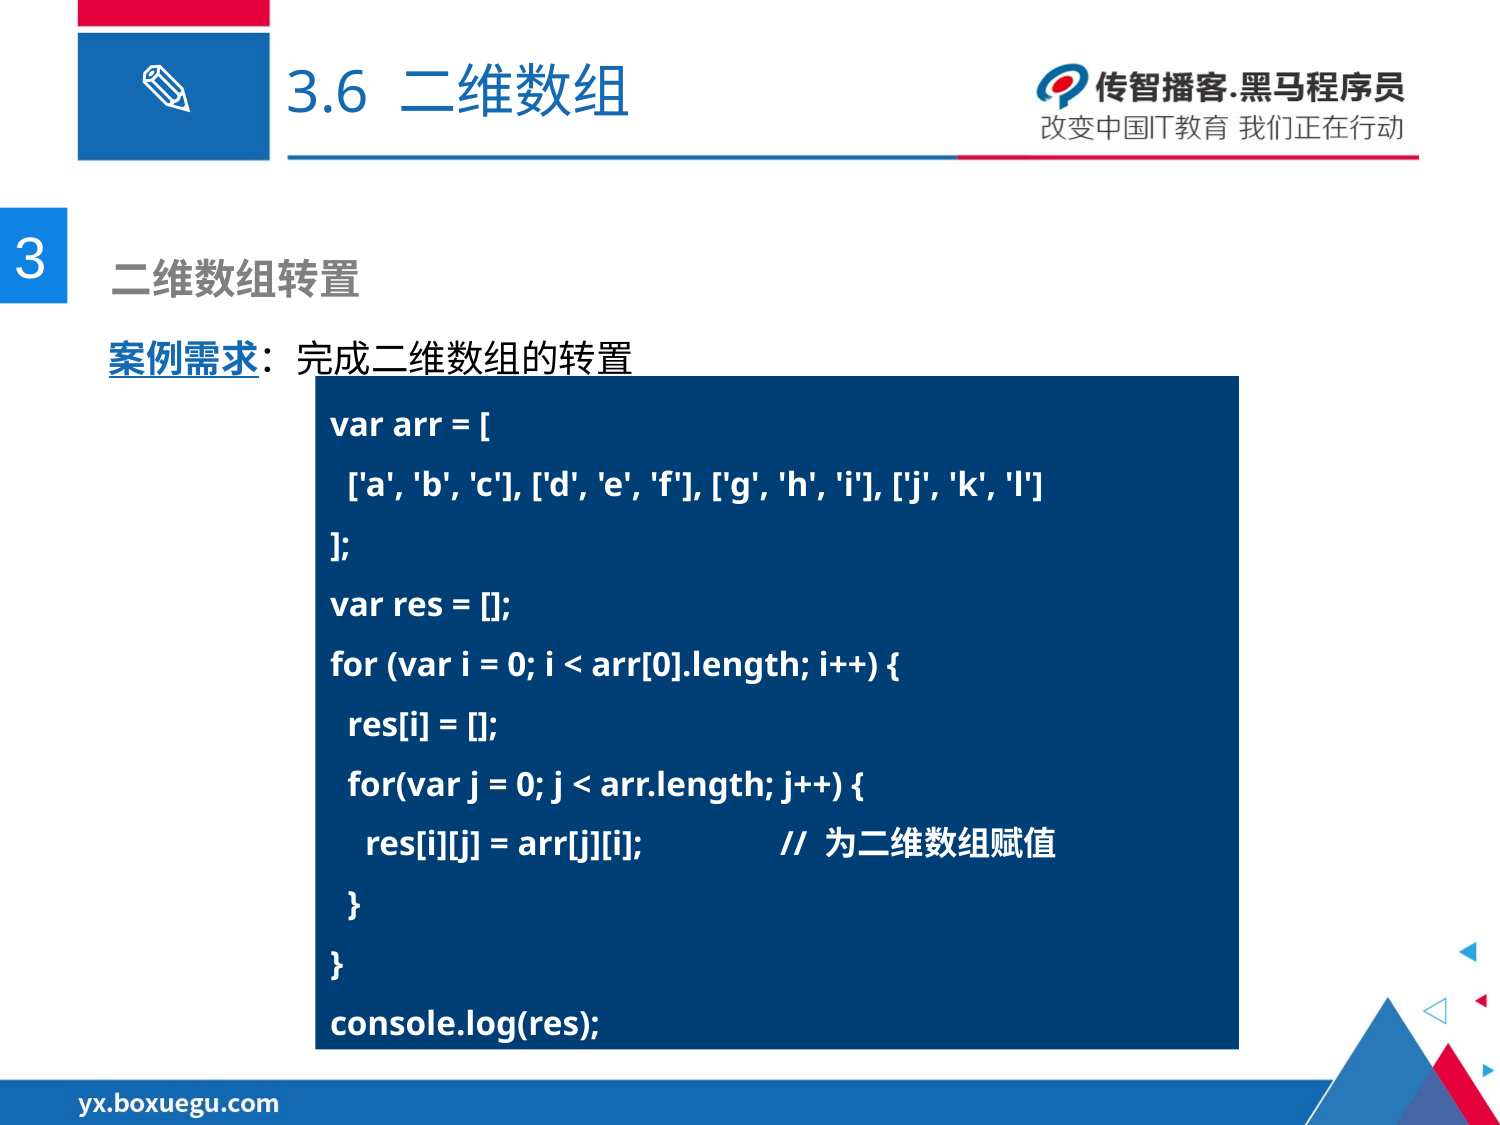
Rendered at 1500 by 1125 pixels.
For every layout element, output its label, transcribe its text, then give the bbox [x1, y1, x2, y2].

text_box var arr = [ ['a', 'b', 'c'], ['d', 'e', 'f'], ['g', 'h', 'i'], ['j', 'k', 'l'] ]; var res = []; for (var i = 0; i < arr[0].length; i++) { res[i] = []; for(var j = 0; j < arr.length; j++) { res[i][j] = arr[j][i]; // 为二维数组赋值 } } console.log(res); [315, 376, 1239, 1050]
picture [0, 1, 1500, 1125]
title 3.6 二维数组 [271, 25, 1046, 153]
text_box 案例需求：完成二维数组的转置 [94, 282, 1392, 388]
text_box 二维数组转置 [70, 245, 842, 310]
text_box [0, 207, 68, 304]
